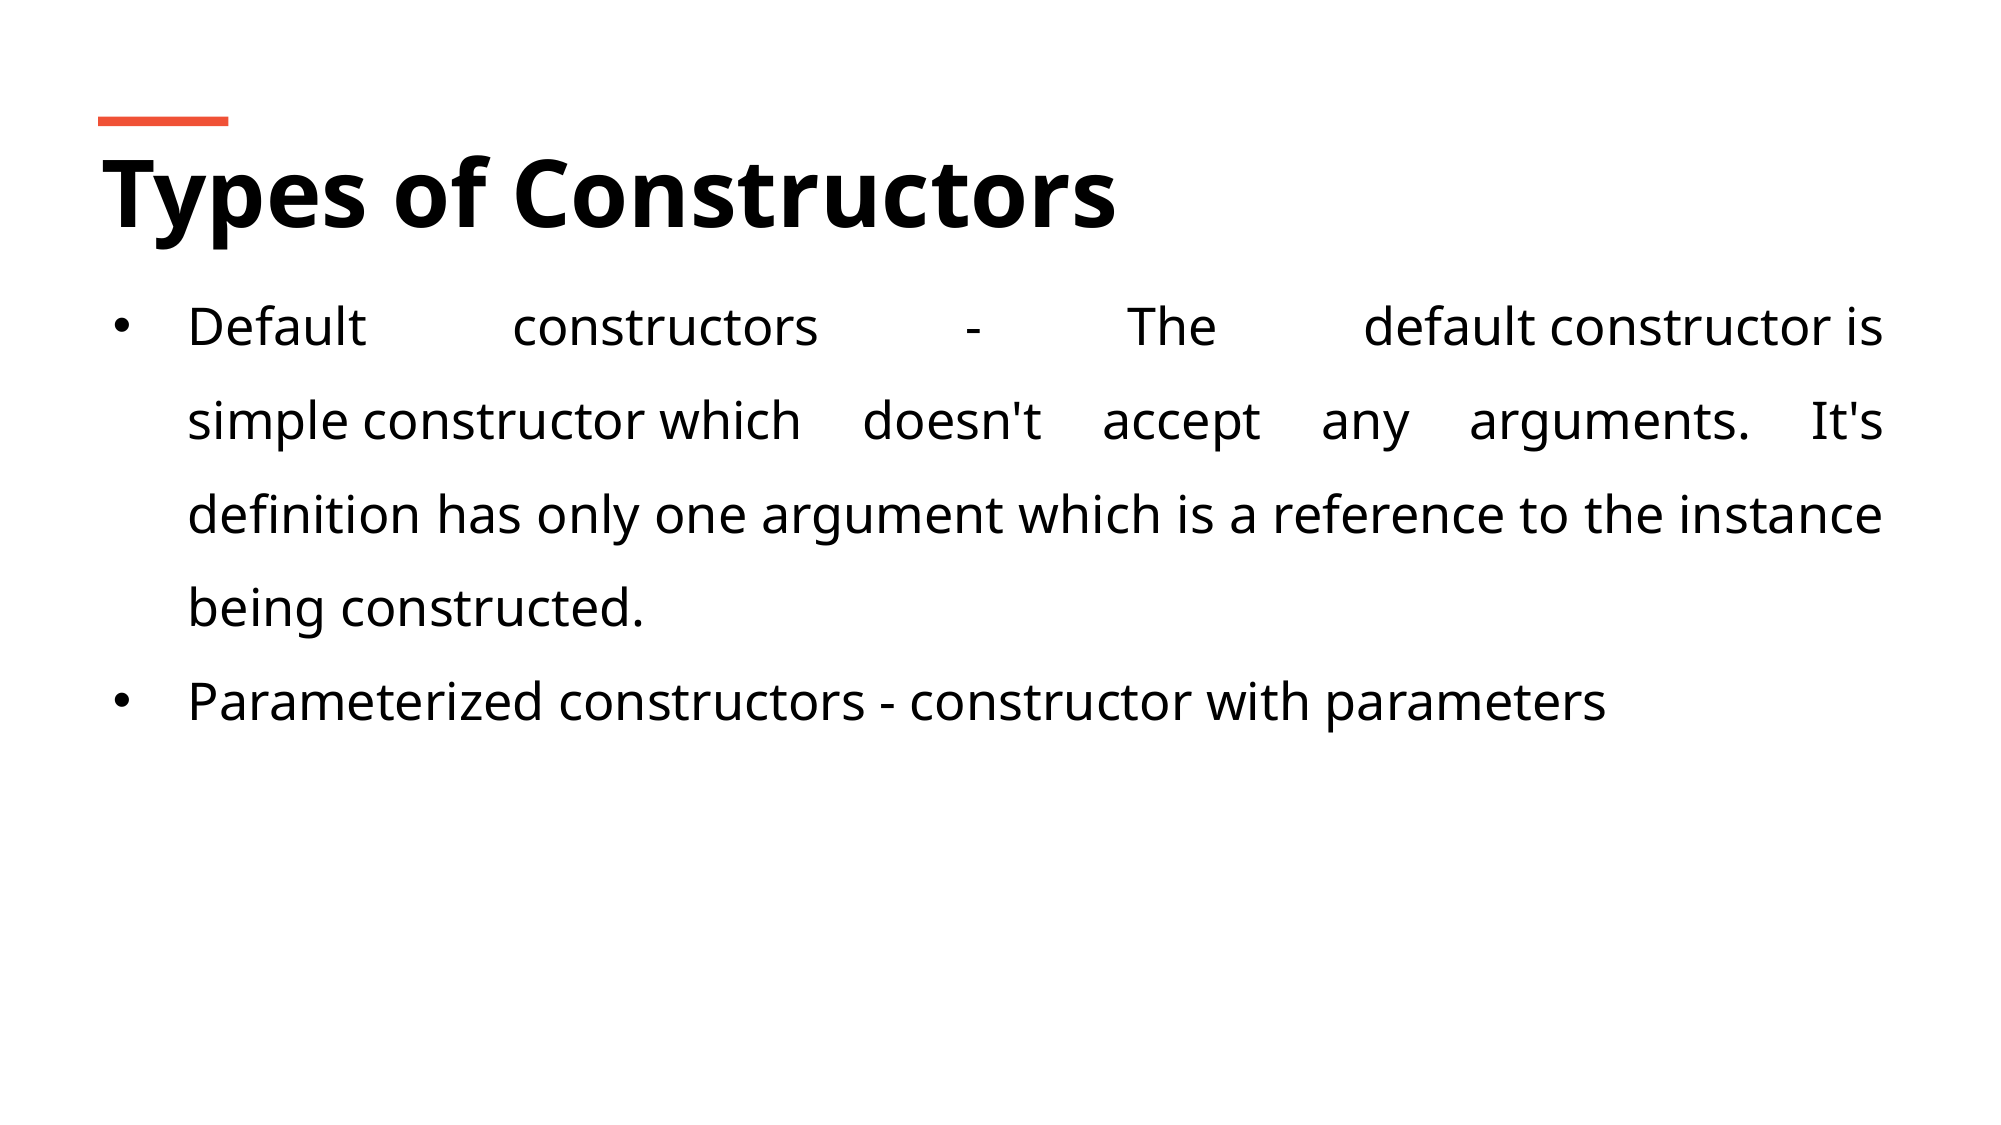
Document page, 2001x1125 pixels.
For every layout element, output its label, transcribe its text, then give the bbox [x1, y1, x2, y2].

text_box Default constructors - The default constructor is simple constructor which doesn't accept any arguments. It's definition has only one argument which is a reference to the instance being constructed. Parameterized constructors - constructor with parameters [98, 254, 1900, 739]
text_box Types of Constructors [86, 126, 1938, 254]
text_box [97, 116, 230, 127]
